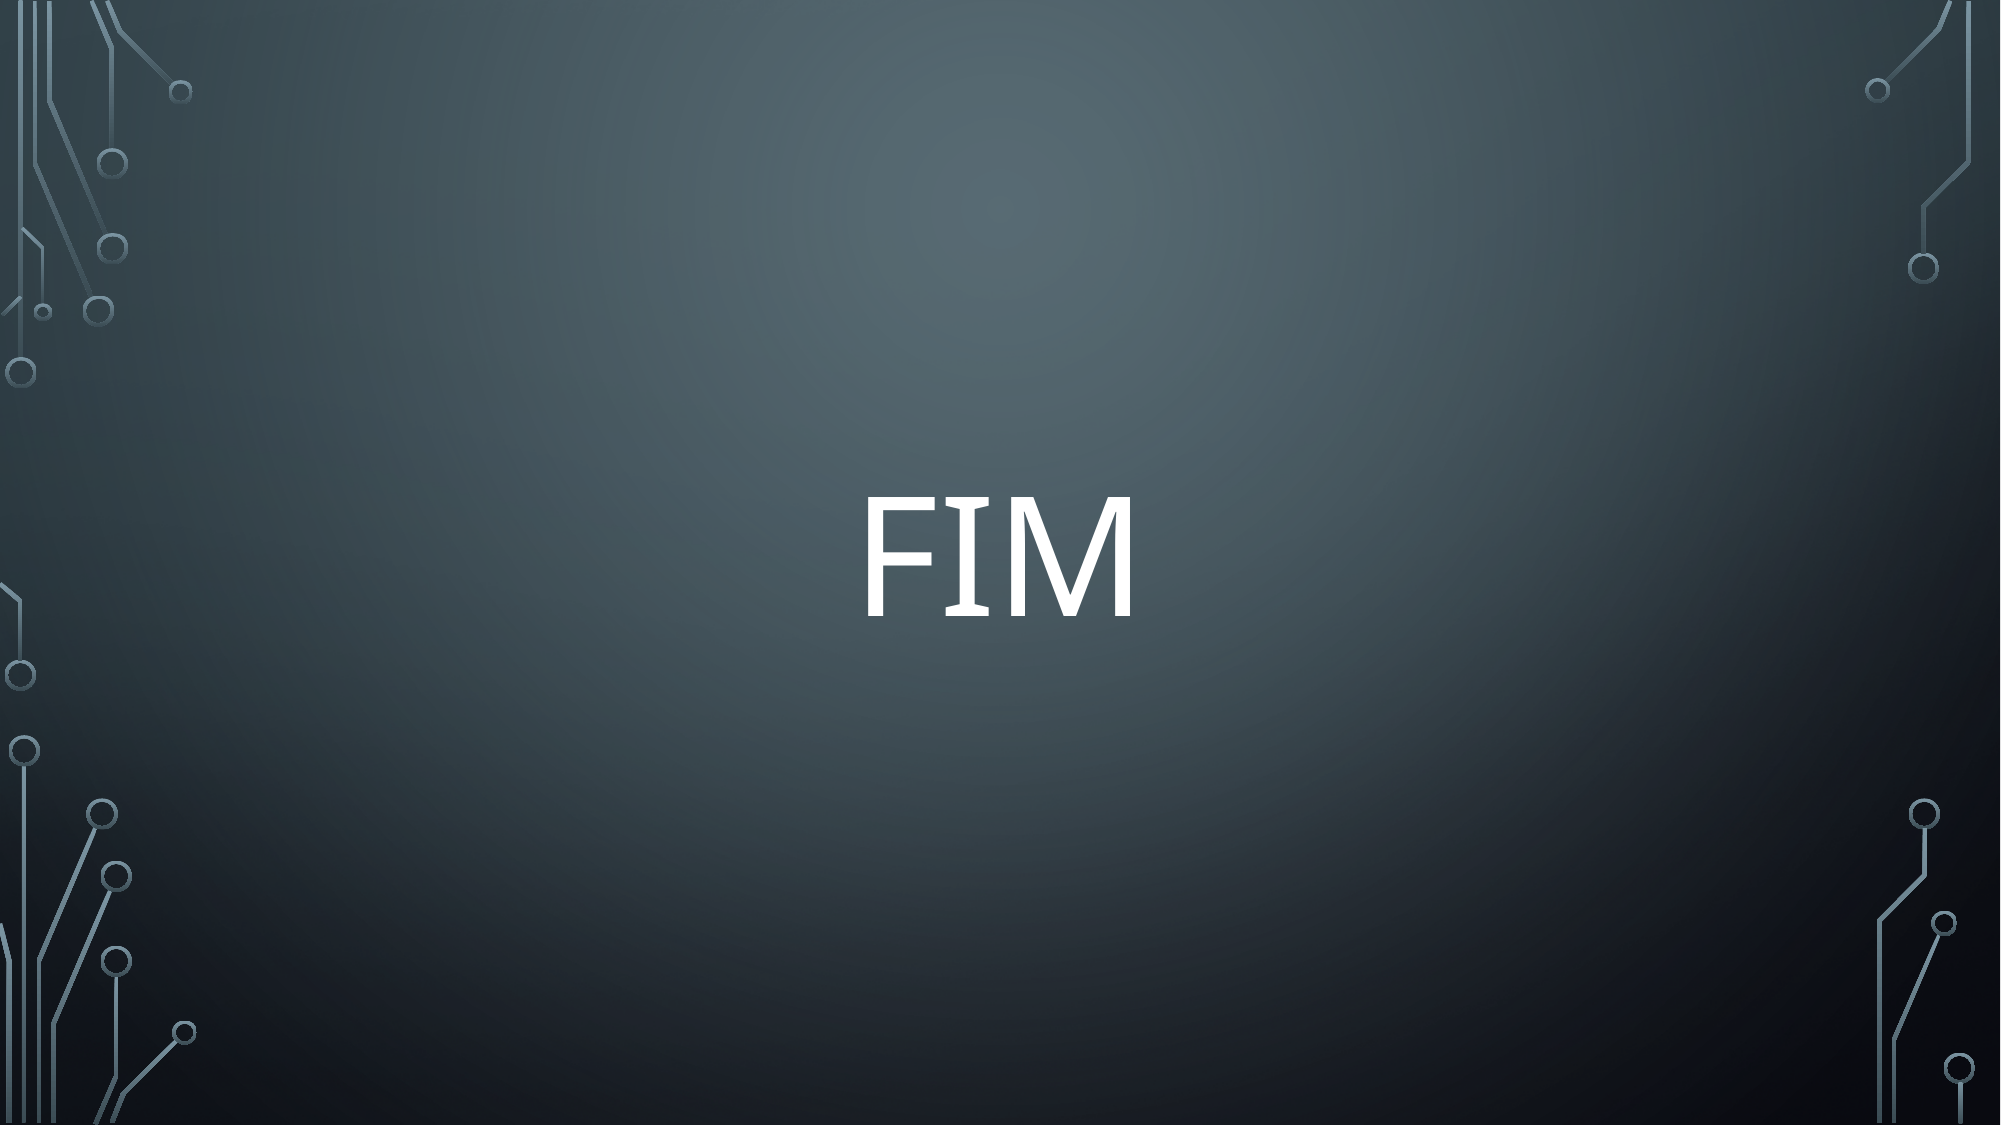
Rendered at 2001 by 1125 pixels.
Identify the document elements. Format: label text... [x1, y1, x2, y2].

title Fim [187, 355, 1813, 770]
